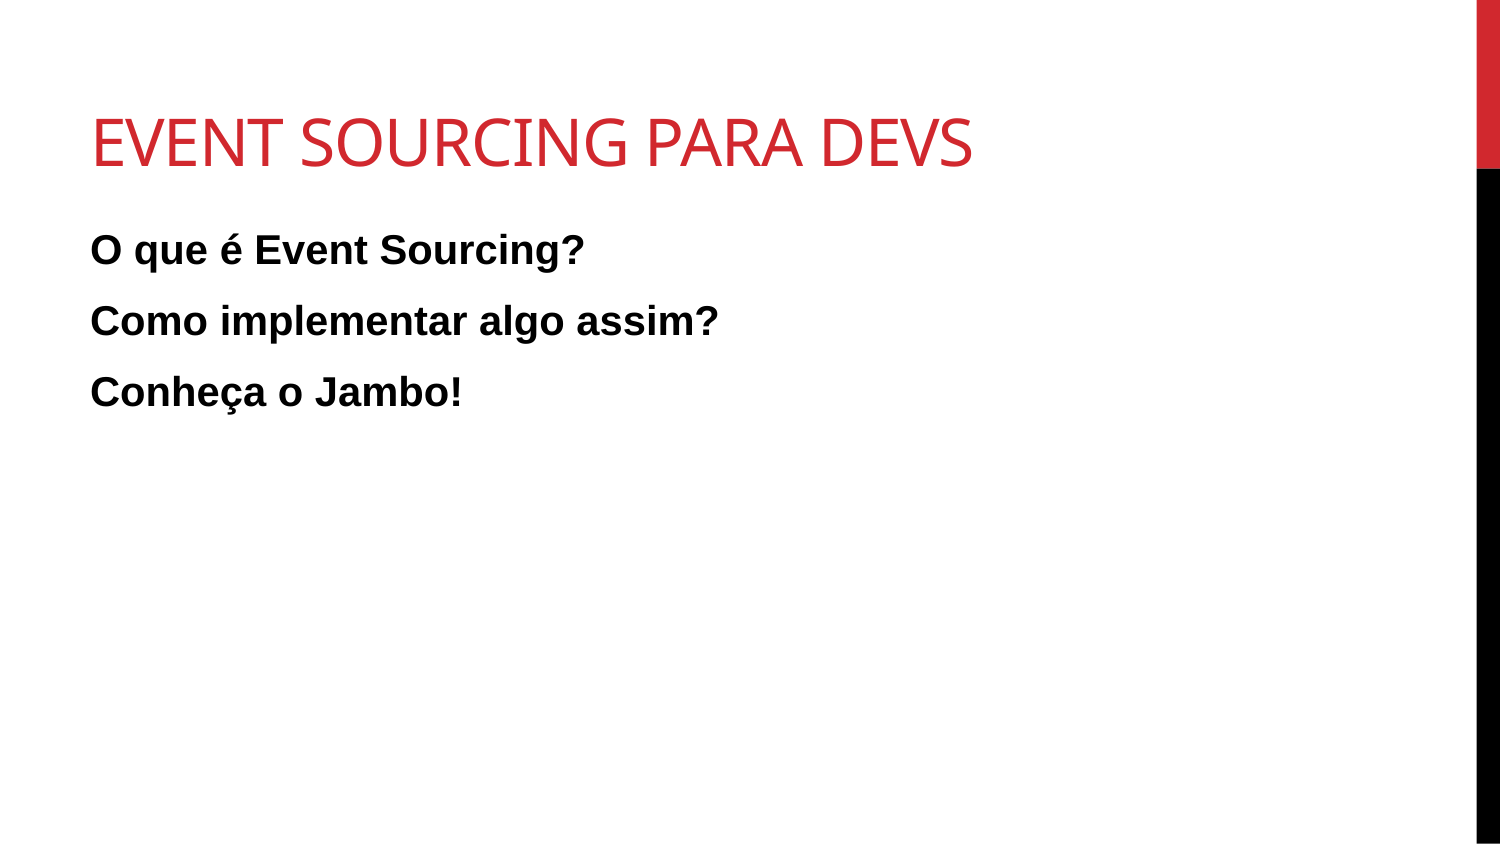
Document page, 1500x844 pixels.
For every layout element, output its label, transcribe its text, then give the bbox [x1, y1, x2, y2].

list O que é Event Sourcing? Como implementar algo assim? Conheça o Jambo! [75, 215, 1325, 754]
title Event Sourcing para Devs [75, 18, 1025, 188]
